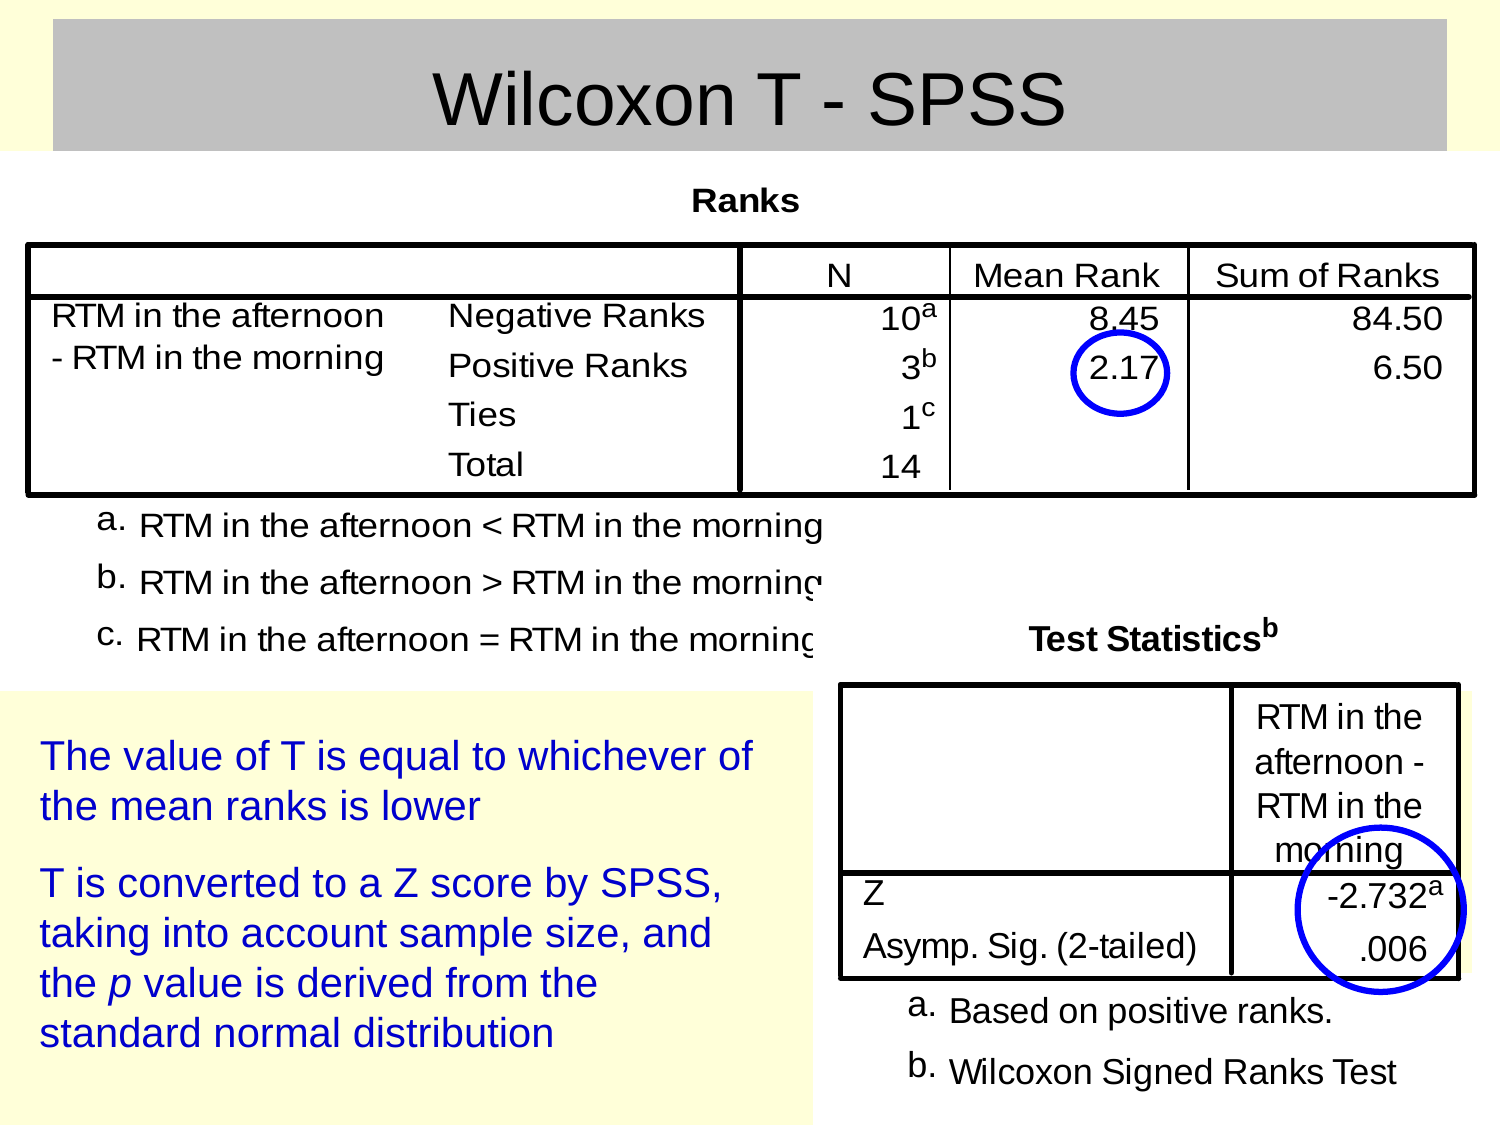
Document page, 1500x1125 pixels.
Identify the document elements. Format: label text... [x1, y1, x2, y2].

picture [0, 150, 1500, 1125]
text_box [25, 332, 1168, 827]
title Wilcoxon T - SPSS [53, 19, 1447, 150]
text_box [24, 827, 1464, 1064]
